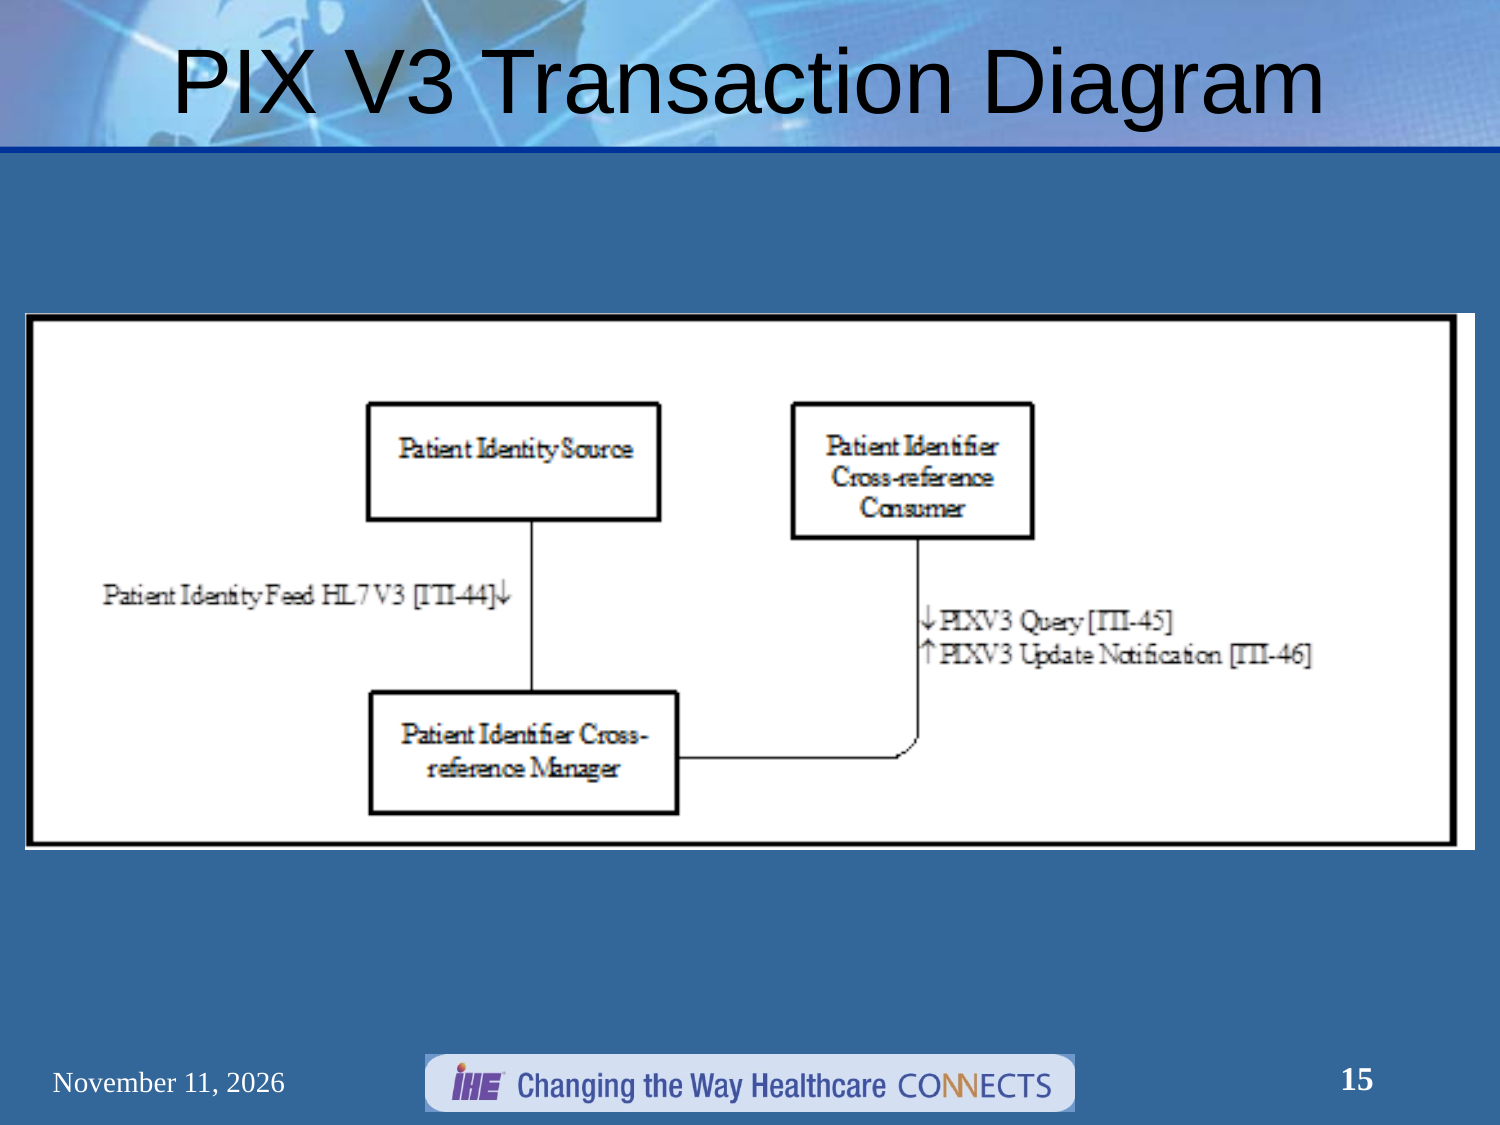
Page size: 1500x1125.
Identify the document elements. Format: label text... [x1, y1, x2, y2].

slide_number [37, 1042, 350, 1118]
slide_number 15 [1251, 1039, 1464, 1115]
picture [425, 1054, 1075, 1112]
title PIX V3 Transaction Diagram [112, 6, 1388, 148]
picture [0, 0, 1500, 146]
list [24, 312, 1476, 851]
